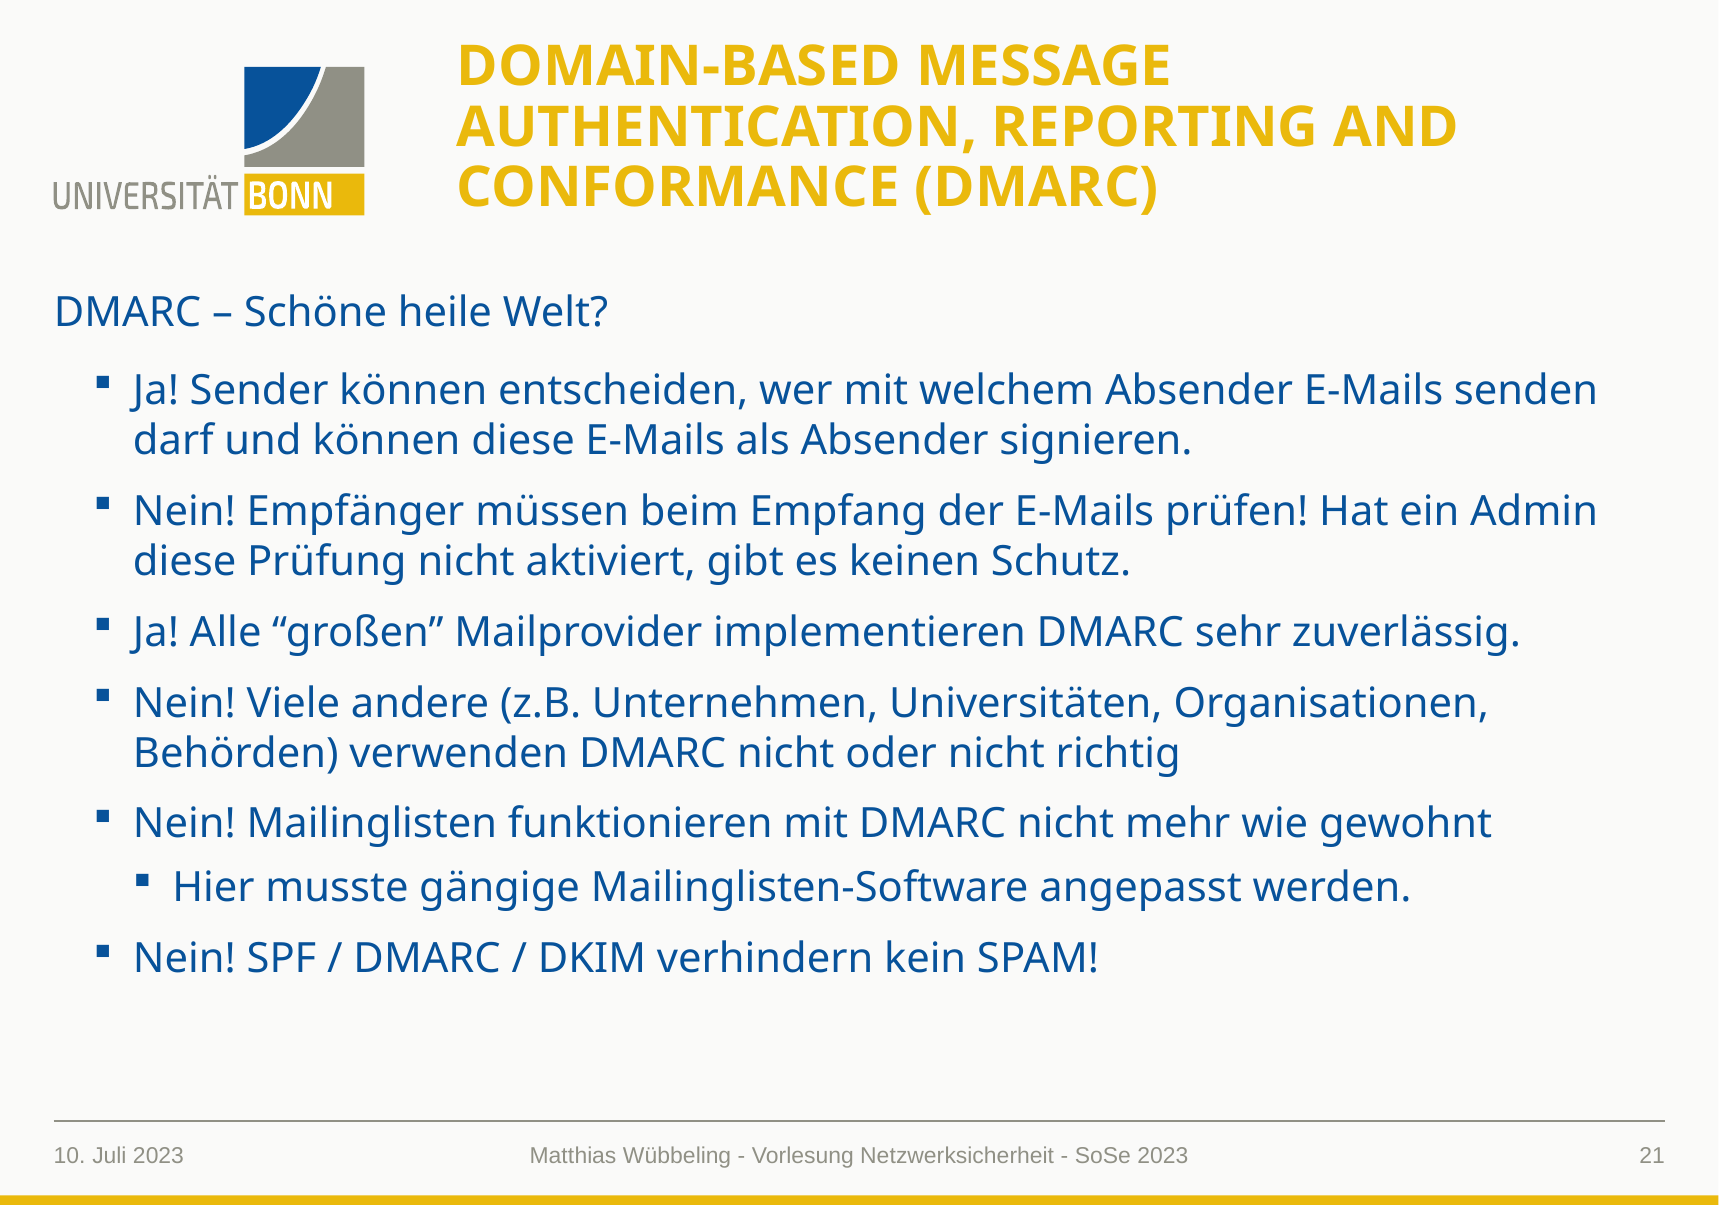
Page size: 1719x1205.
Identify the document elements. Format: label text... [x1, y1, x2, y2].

list DMARC – Schöne heile Welt? Ja! Sender können entscheiden, wer mit welchem Absender E-Mails senden darf und können diese E-Mails als Absender signieren. Nein! Empfänger müssen beim Empfang der E-Mails prüfen! Hat ein Admin diese Prüfung nicht aktiviert, gibt es keinen Schutz. Ja! Alle “großen” Mailprovider implementieren DMARC sehr zuverlässig. Nein! Viele andere (z.B. Unternehmen, Universitäten, Organisationen, Behörden) verwenden DMARC nicht oder nicht richtig Nein! Mailinglisten funktionieren mit DMARC nicht mehr wie gewohnt Hier musste gängige Mailinglisten-Software angepasst werden. Nein! SPF / DMARC / DKIM verhindern kein SPAM! [53, 284, 1665, 1103]
footer Matthias Wübbeling - Vorlesung Netzwerksicherheit - SoSe 2023 [389, 1121, 1329, 1189]
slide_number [53, 1121, 215, 1189]
slide_number 21 [1557, 1121, 1665, 1189]
title Domain-based Message Authentication, Reporting and Conformance (DMARC) [456, 67, 1665, 218]
picture [154, 732, 1564, 1103]
